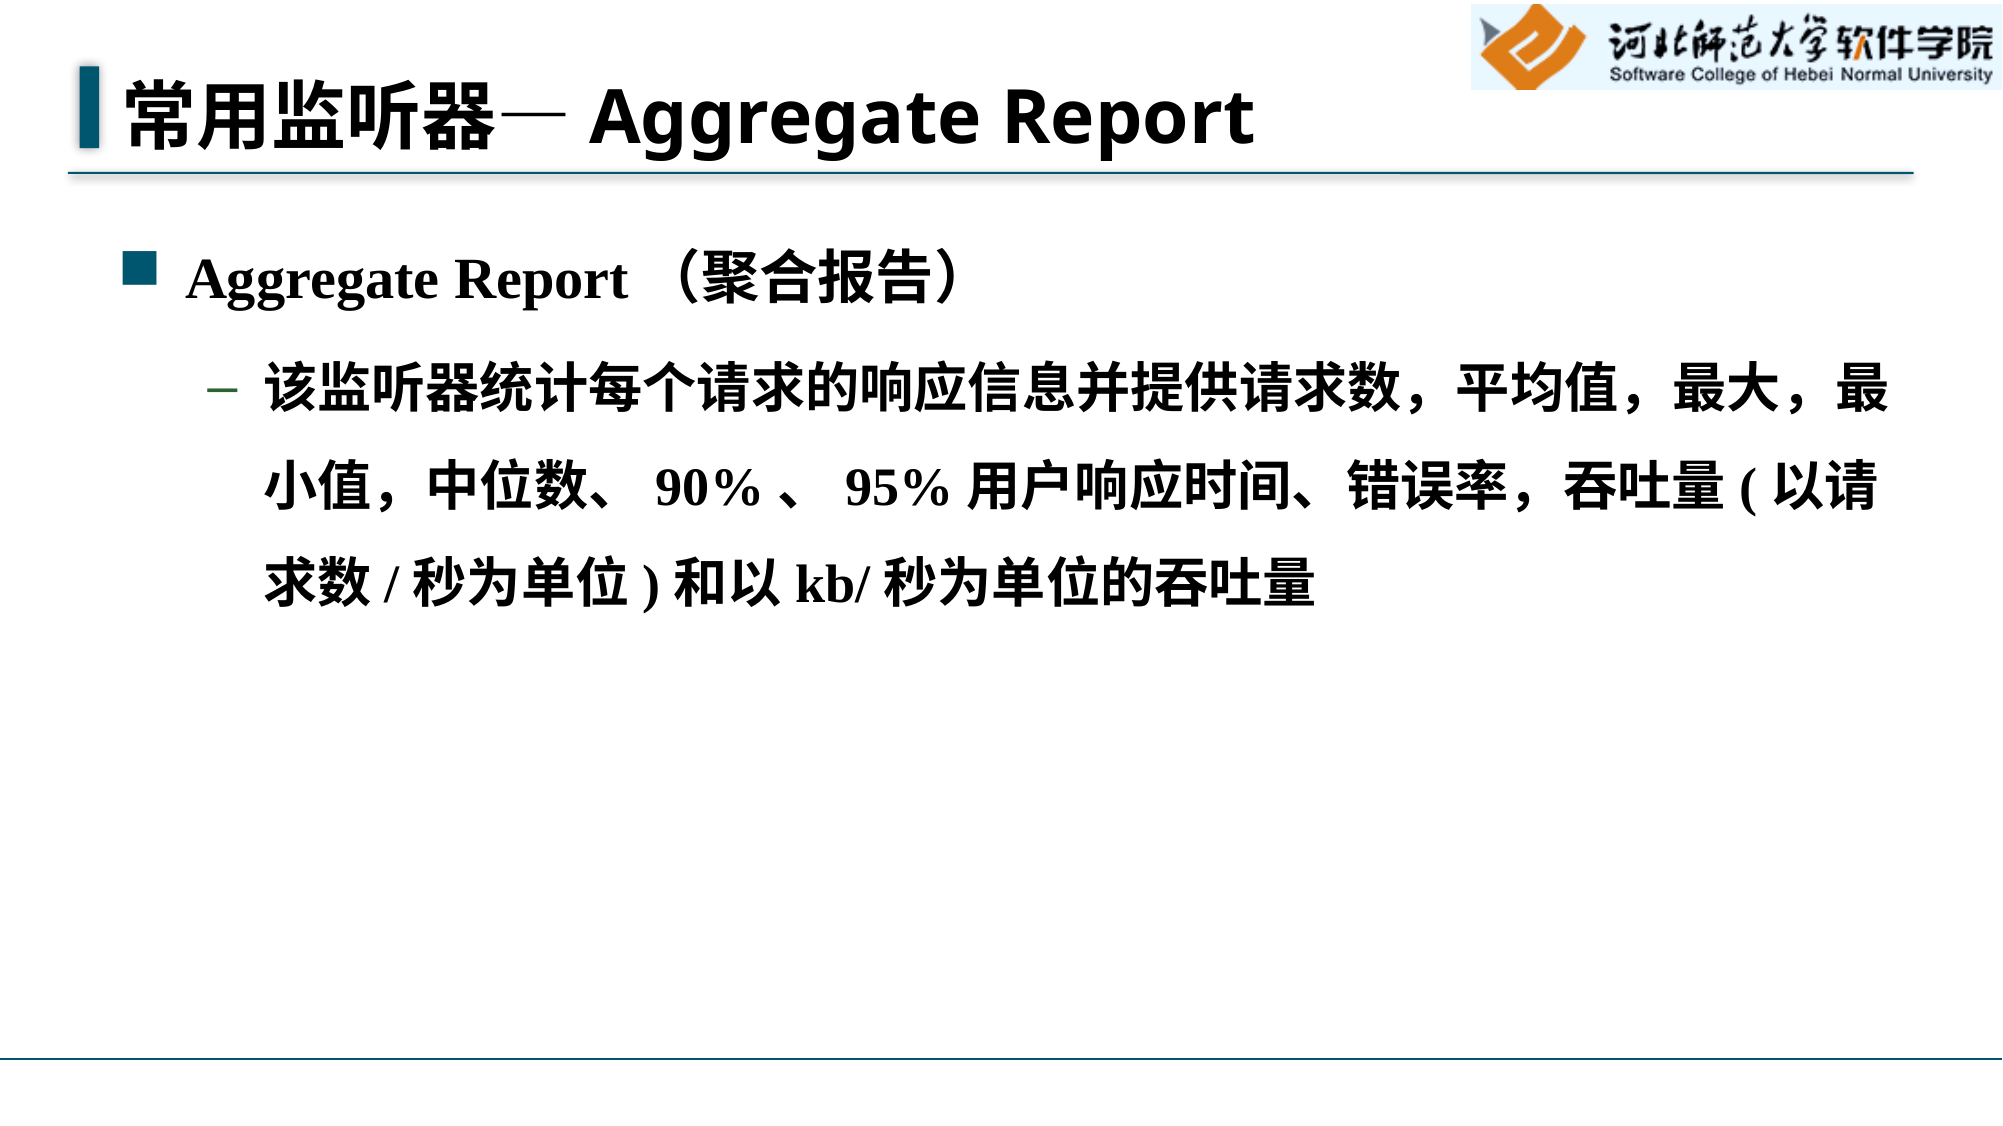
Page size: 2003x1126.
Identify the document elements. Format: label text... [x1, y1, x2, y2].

title 常用监听器—Aggregate Report [103, 66, 1462, 162]
list Aggregate Report（聚合报告） 该监听器统计每个请求的响应信息并提供请求数，平均值，最大，最小值，中位数、90%、95%用户响应时间、错误率，吞吐量(以请求数/秒为单位)和以kb/秒为单位的吞吐量 [99, 196, 1911, 1024]
picture [1471, 4, 2002, 90]
